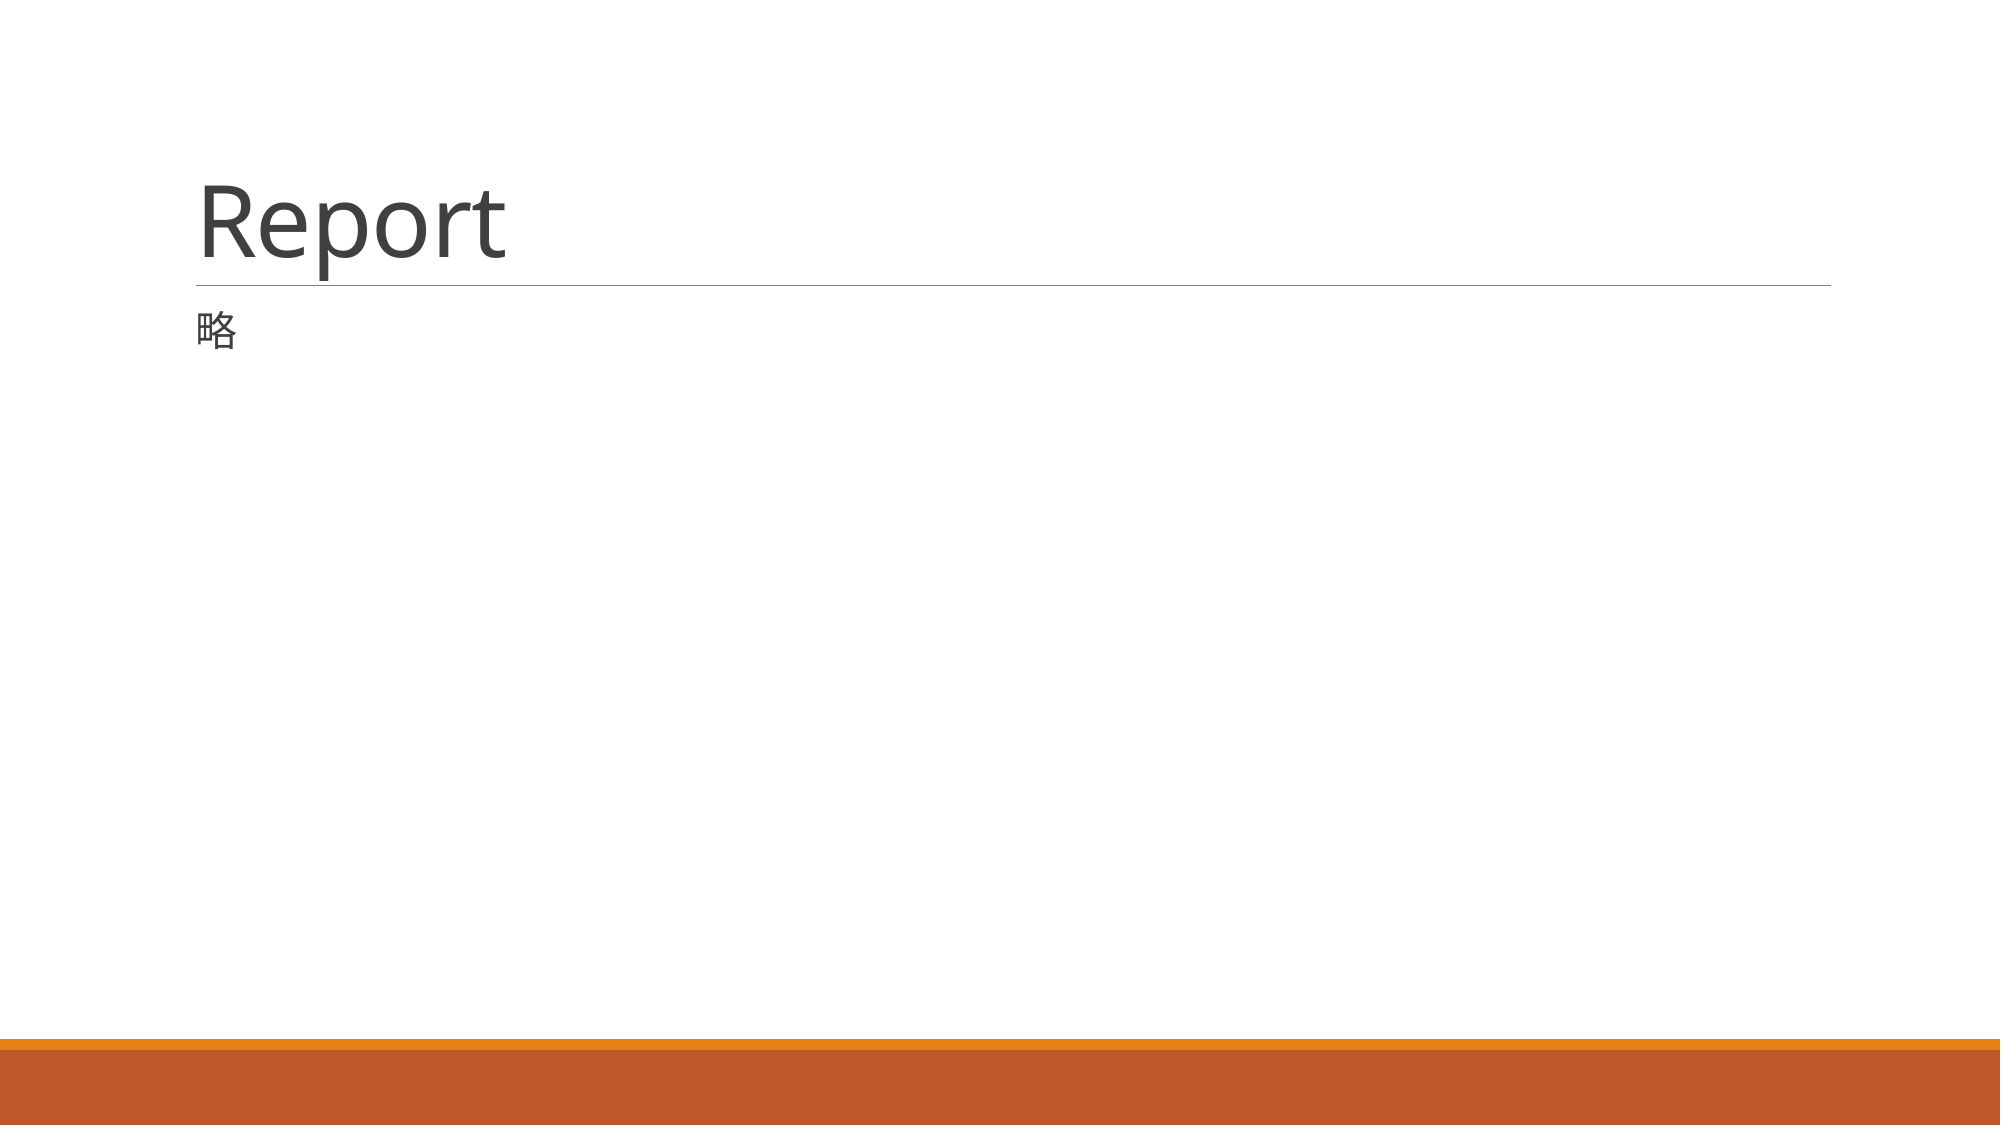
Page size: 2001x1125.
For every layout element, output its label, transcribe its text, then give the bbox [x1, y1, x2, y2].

title Report [180, 47, 1830, 285]
list 略 [180, 302, 1830, 963]
